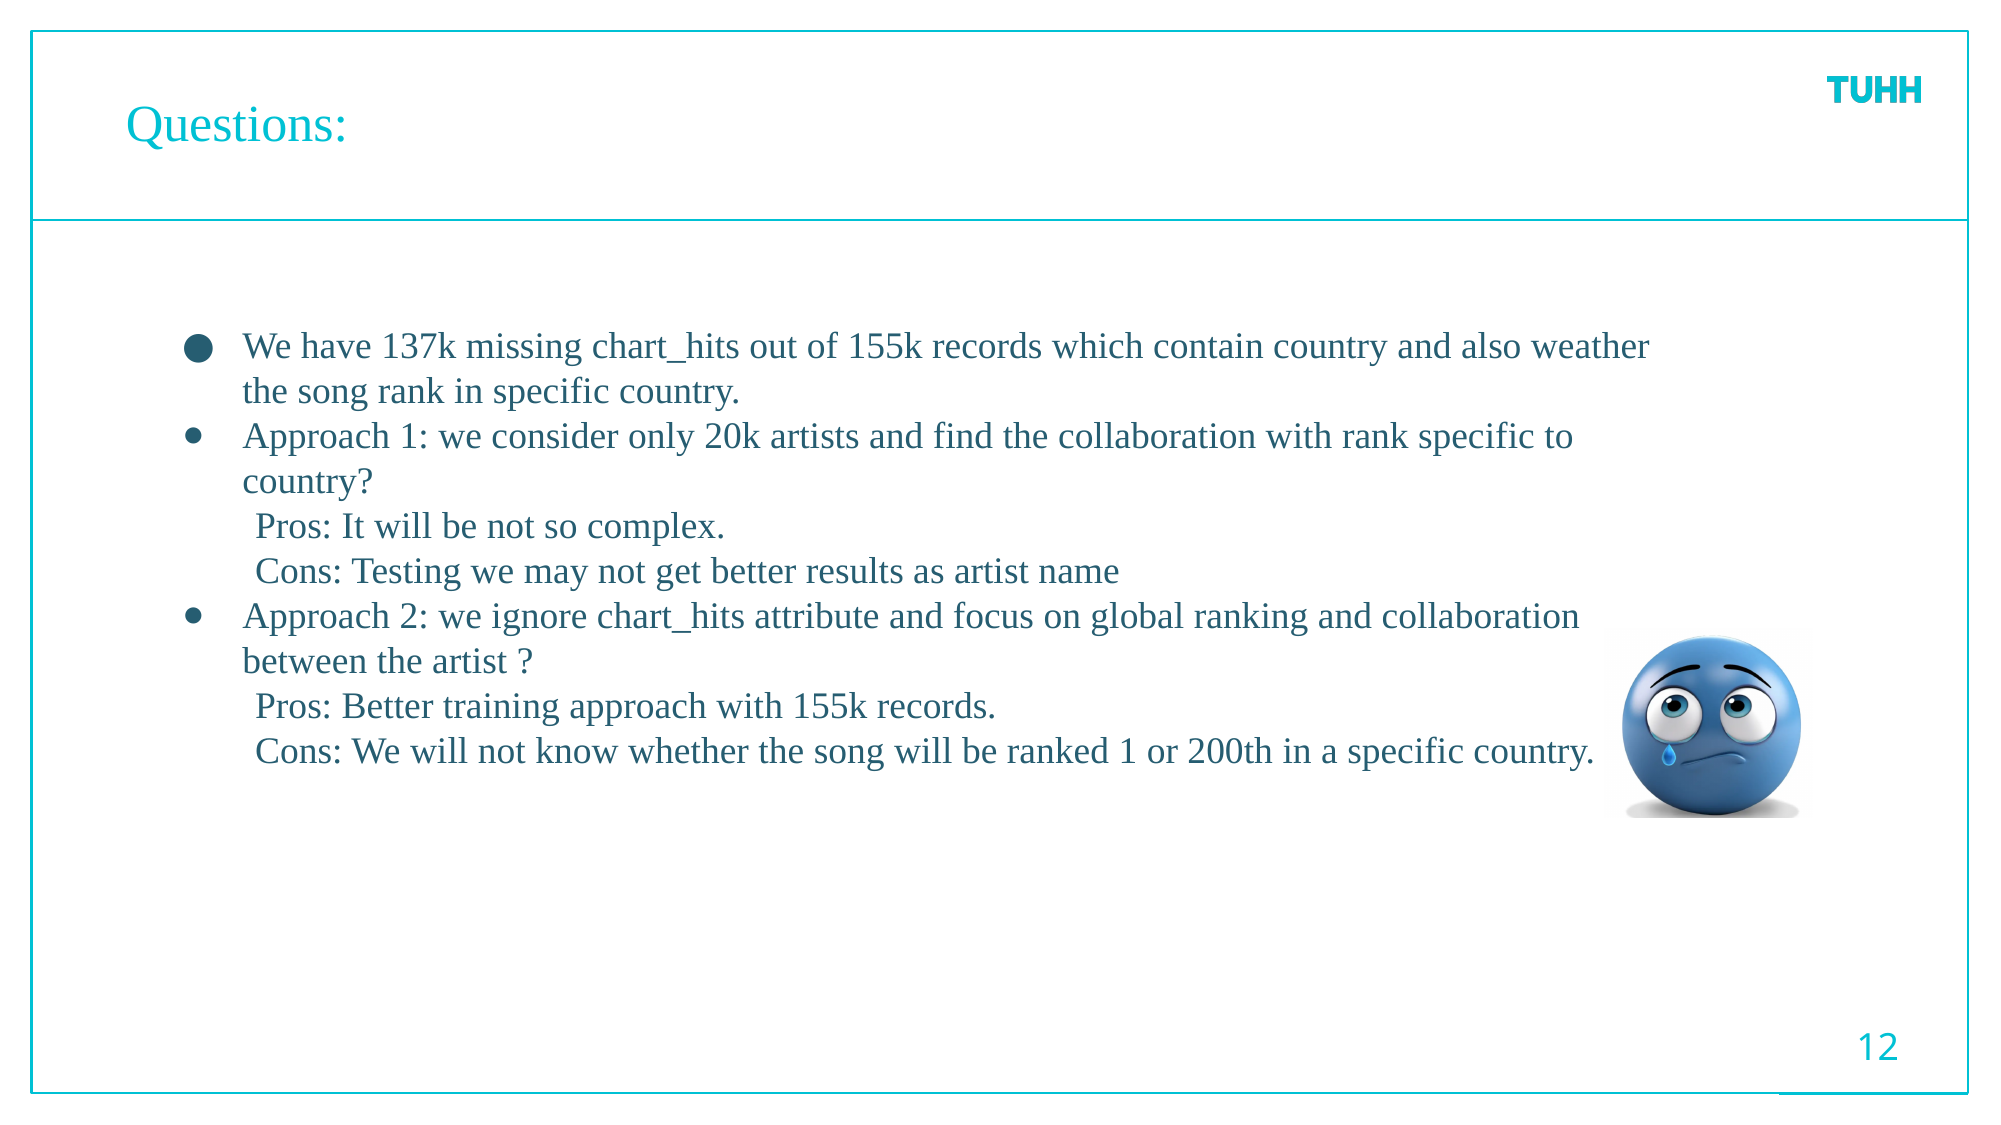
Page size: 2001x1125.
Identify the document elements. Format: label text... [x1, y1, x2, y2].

picture [1827, 76, 1921, 103]
text_box We have 137k missing chart_hits out of 155k records which contain country and also weather the song rank in specific country. Approach 1: we consider only 20k artists and find the collaboration with rank specific to country? Pros: It will be not so complex. Cons: Testing we may not get better results as artist name Approach 2: we ignore chart_hits attribute and focus on global ranking and collaboration between the artist ? Pros: Better training approach with 155k records. Cons: We will not know whether the song will be ranked 1 or 200th in a specific country. [180, 319, 1706, 867]
picture [1603, 627, 1813, 818]
slide_number <number> [1850, 1018, 1900, 1125]
title Questions: [123, 87, 960, 277]
